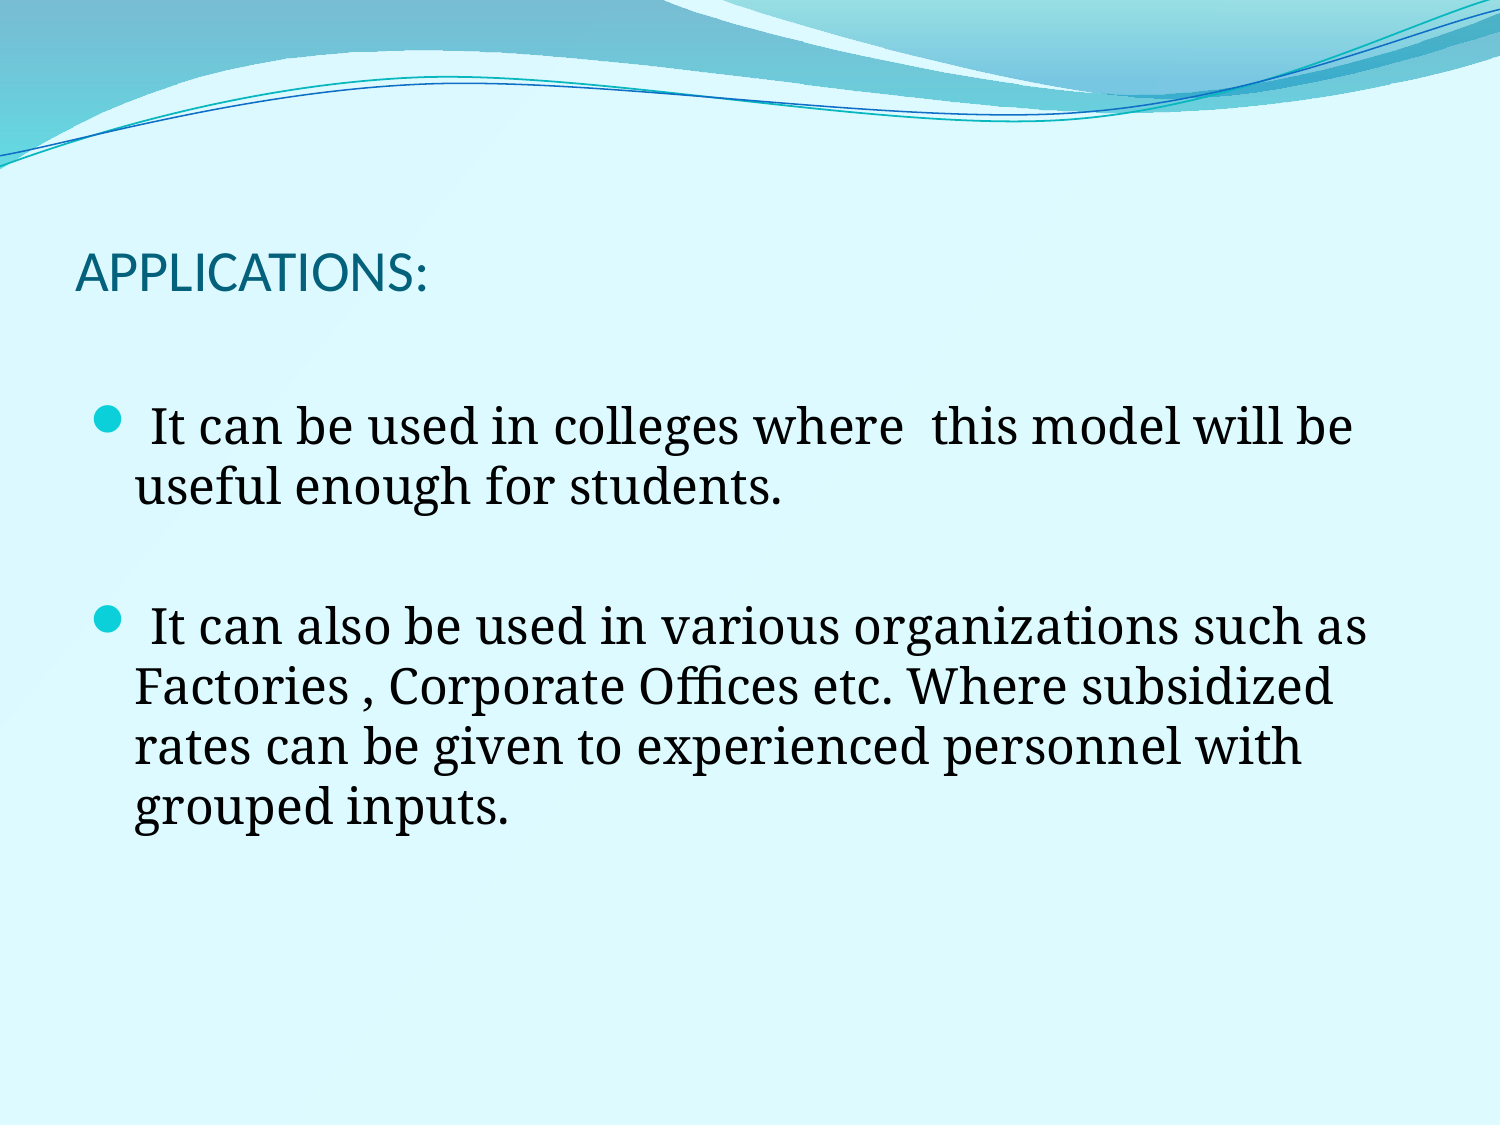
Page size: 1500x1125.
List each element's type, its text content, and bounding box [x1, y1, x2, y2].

list It can be used in colleges where this model will be useful enough for students. It can also be used in various organizations such as Factories , Corporate Offices etc. Where subsidized rates can be given to experienced personnel with grouped inputs. [75, 317, 1425, 1038]
title APPLICATIONS: [75, 115, 1425, 303]
